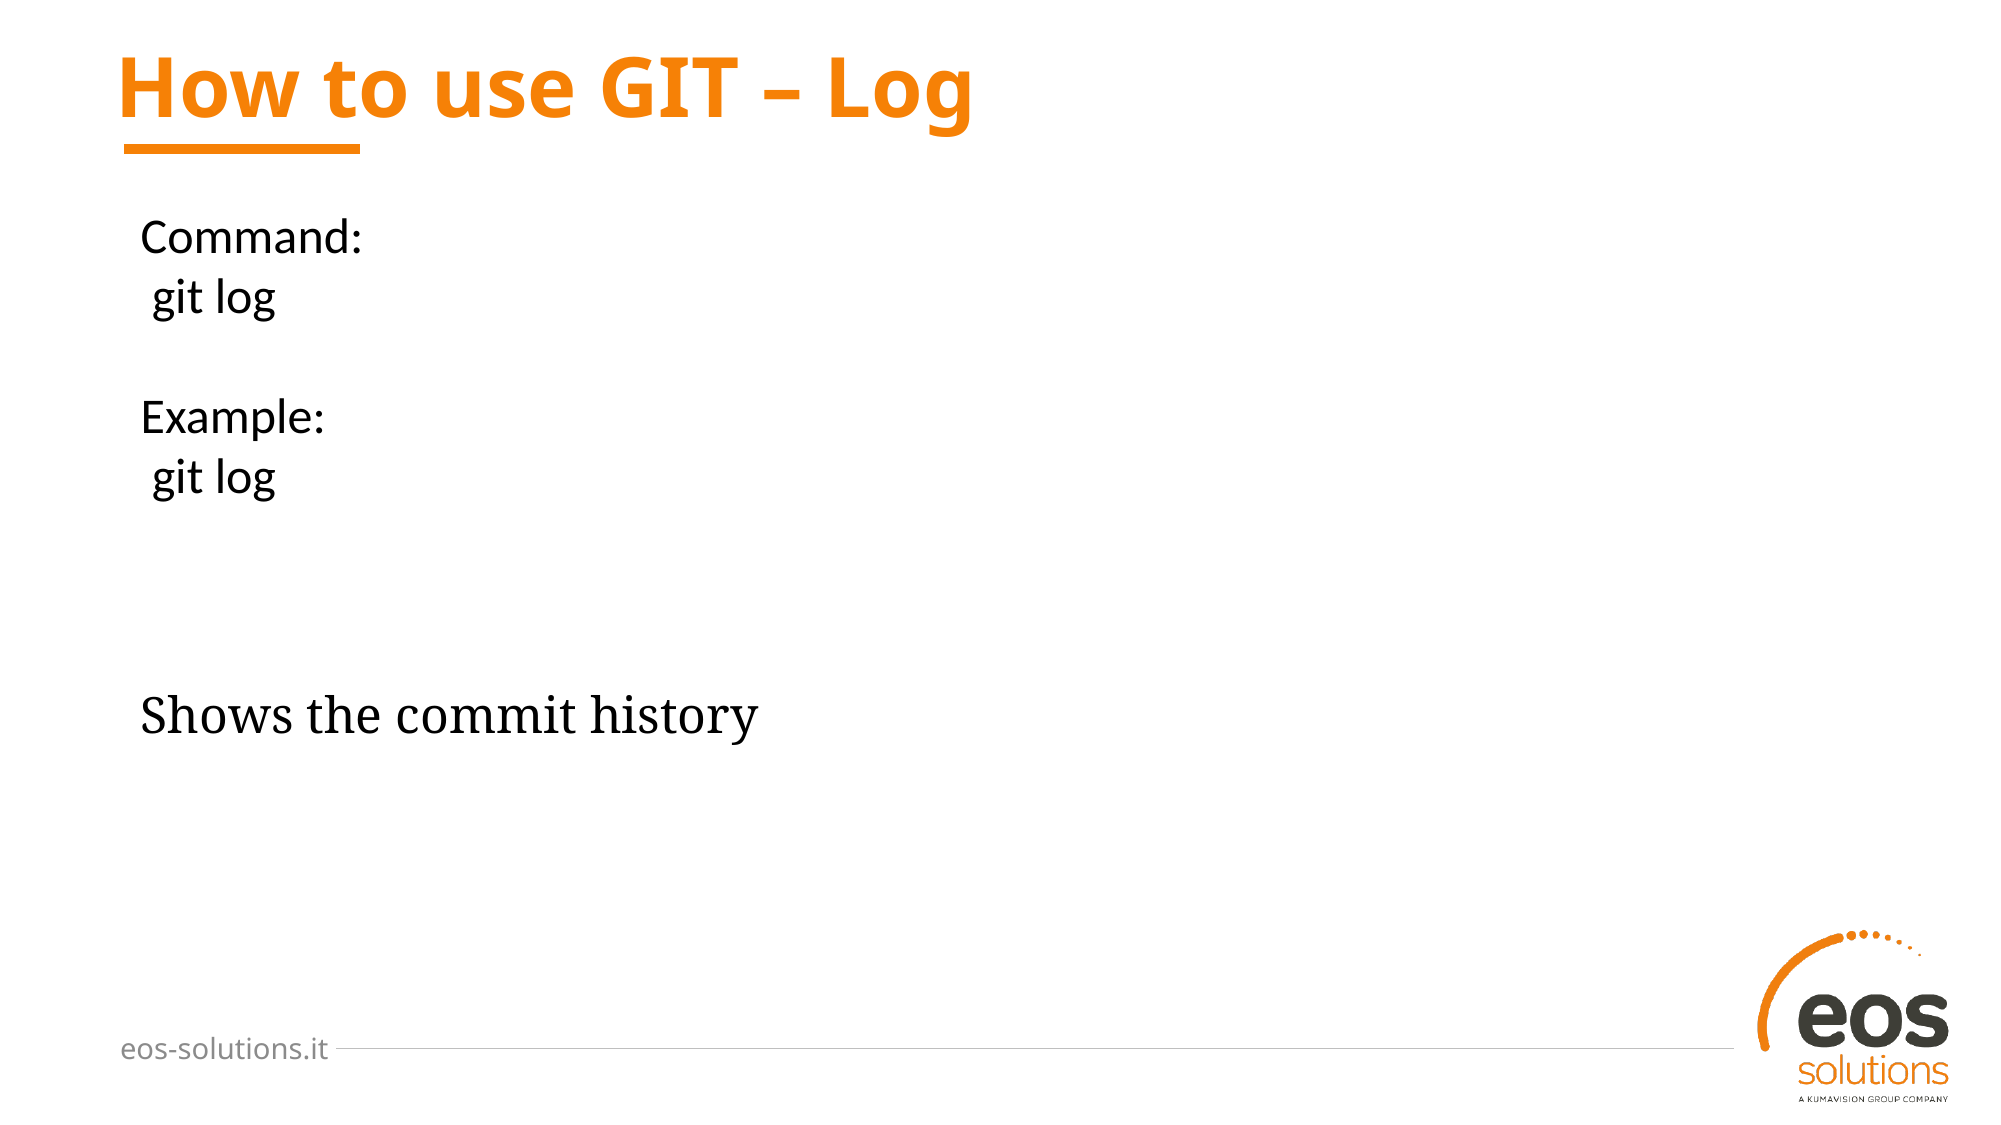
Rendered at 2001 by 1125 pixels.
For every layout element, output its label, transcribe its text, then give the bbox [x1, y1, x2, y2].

picture [1671, 875, 2001, 1125]
text_box Command: git log Example: git log Shows the commit history [125, 196, 1745, 751]
title How to use GIT – Log [100, 31, 1846, 149]
